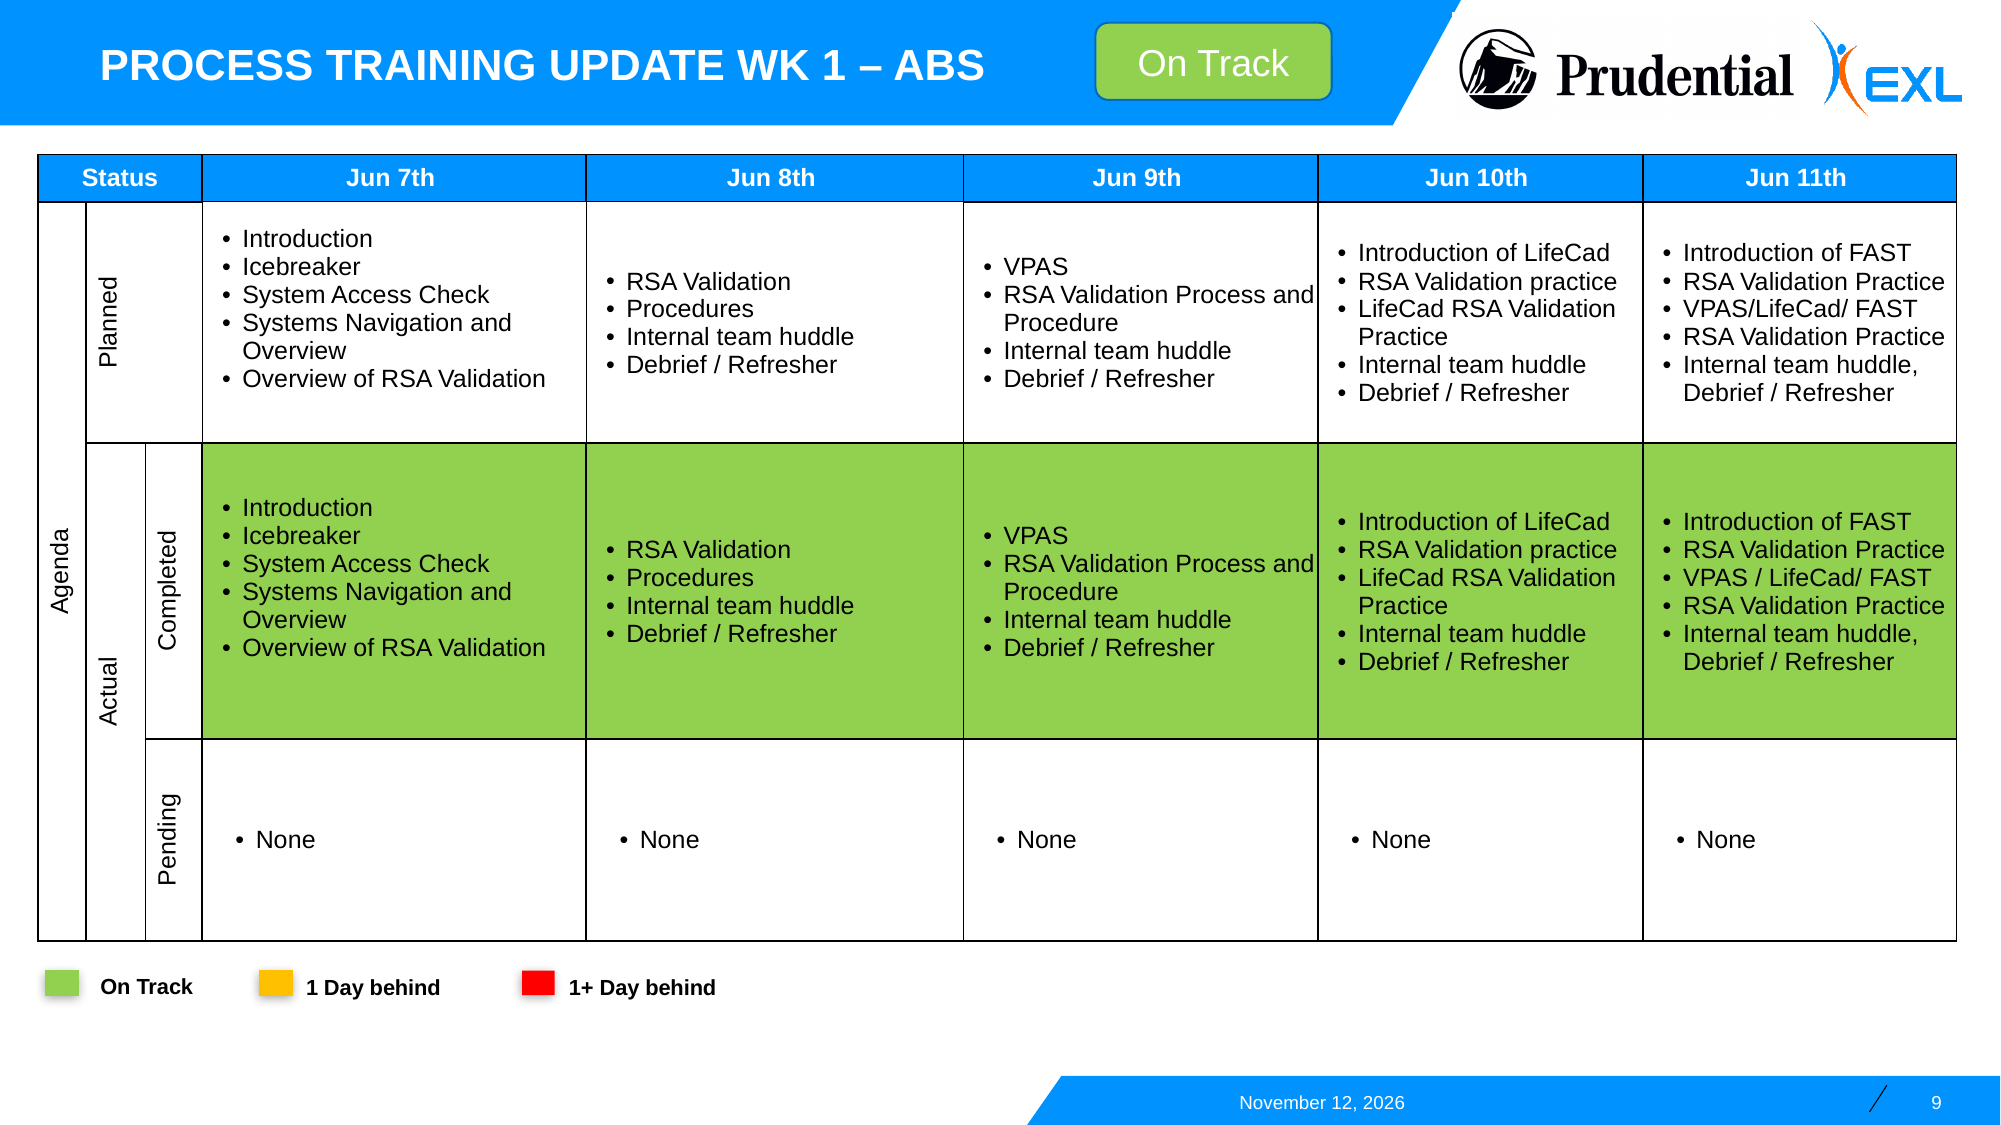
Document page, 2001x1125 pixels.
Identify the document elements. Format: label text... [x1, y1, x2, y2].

table_cell None [1319, 740, 1642, 940]
table_cell Agenda [39, 203, 85, 940]
table_header Jun 8th [587, 155, 963, 201]
table_header Status [39, 155, 201, 201]
list Process training update WK 1 – ABS [99, 14, 1071, 111]
text_box [259, 970, 292, 996]
table_cell VPAS RSA Validation Process and Procedure Internal team huddle Debrief / Refresher [964, 203, 1317, 442]
table_cell Introduction Icebreaker System Access Check Systems Navigation and Overview Overview of RSA Validation [203, 444, 585, 738]
text_box [522, 970, 554, 996]
table_cell None [964, 740, 1317, 940]
table_cell VPAS RSA Validation Process and Procedure Internal team huddle Debrief / Refresher [964, 444, 1317, 738]
table_cell Introduction of LifeCad RSA Validation practice LifeCad RSA Validation Practice Internal team huddle Debrief / Refresher [1319, 444, 1642, 738]
picture [1811, 20, 1962, 117]
text_box On Track [85, 965, 209, 1007]
table_header Jun 10th [1319, 155, 1642, 201]
table_header Jun 9th [964, 155, 1317, 201]
table_cell Pending [146, 740, 201, 940]
table_cell None [203, 740, 585, 940]
table_cell Completed [146, 444, 201, 738]
table_cell Actual [87, 444, 145, 940]
table_cell Introduction of FAST RSA Validation Practice VPAS / LifeCad/ FAST RSA Validation Practice Internal team huddle, Debrief / Refresher [1644, 444, 1956, 738]
table_cell RSA Validation Procedures Internal team huddle Debrief / Refresher [587, 444, 963, 738]
table_cell Introduction of LifeCad RSA Validation practice LifeCad RSA Validation Practice Internal team huddle Debrief / Refresher [1319, 203, 1642, 442]
text_box [45, 970, 79, 996]
table_cell RSA Validation Procedures Internal team huddle Debrief / Refresher [587, 202, 963, 442]
text_box 1+ Day behind [554, 965, 732, 1007]
text_box On Track [1094, 21, 1333, 101]
table_cell Planned [87, 203, 202, 442]
table_header Jun 11th [1644, 155, 1956, 201]
text_box 1 Day behind [291, 965, 456, 1007]
table_cell Introduction of FAST RSA Validation Practice VPAS/LifeCad/ FAST RSA Validation Practice Internal team huddle, Debrief / Refresher [1644, 203, 1956, 442]
table_cell Introduction Icebreaker System Access Check Systems Navigation and Overview Overview of RSA Validation [203, 202, 586, 442]
table_cell None [1644, 740, 1956, 940]
table_cell None [587, 740, 963, 940]
picture [1452, 12, 1801, 126]
table_header Jun 7th [203, 155, 585, 201]
